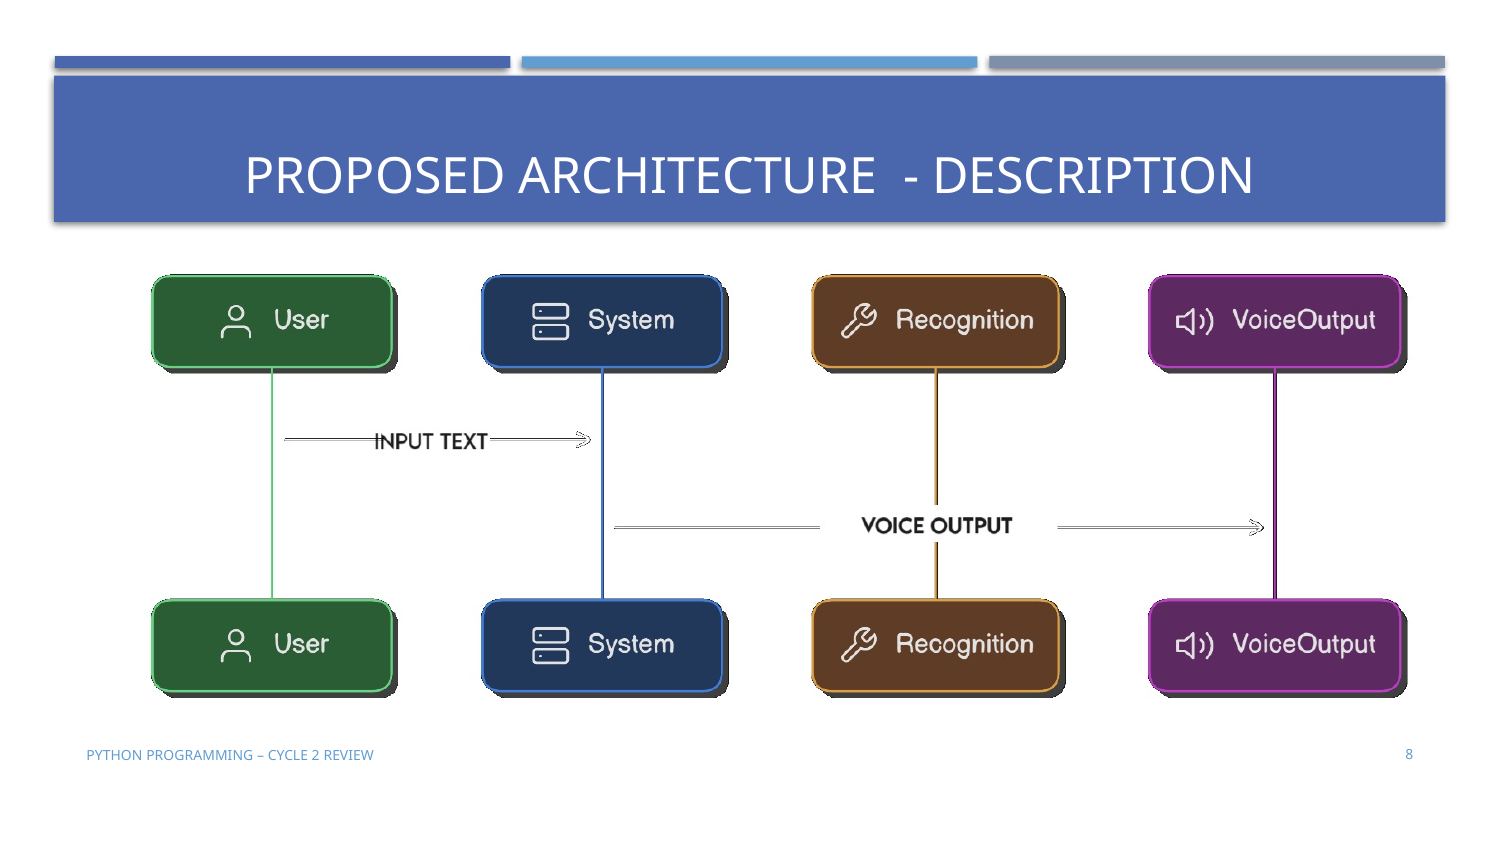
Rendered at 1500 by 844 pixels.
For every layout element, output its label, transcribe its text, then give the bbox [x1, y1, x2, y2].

footer PYTHON PROGRAMMING – CYCLE 2 REVIEW [71, 732, 923, 778]
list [111, 234, 1417, 708]
title Proposed Architecture - Description [71, 86, 1429, 212]
slide_number 8 [1298, 732, 1429, 778]
